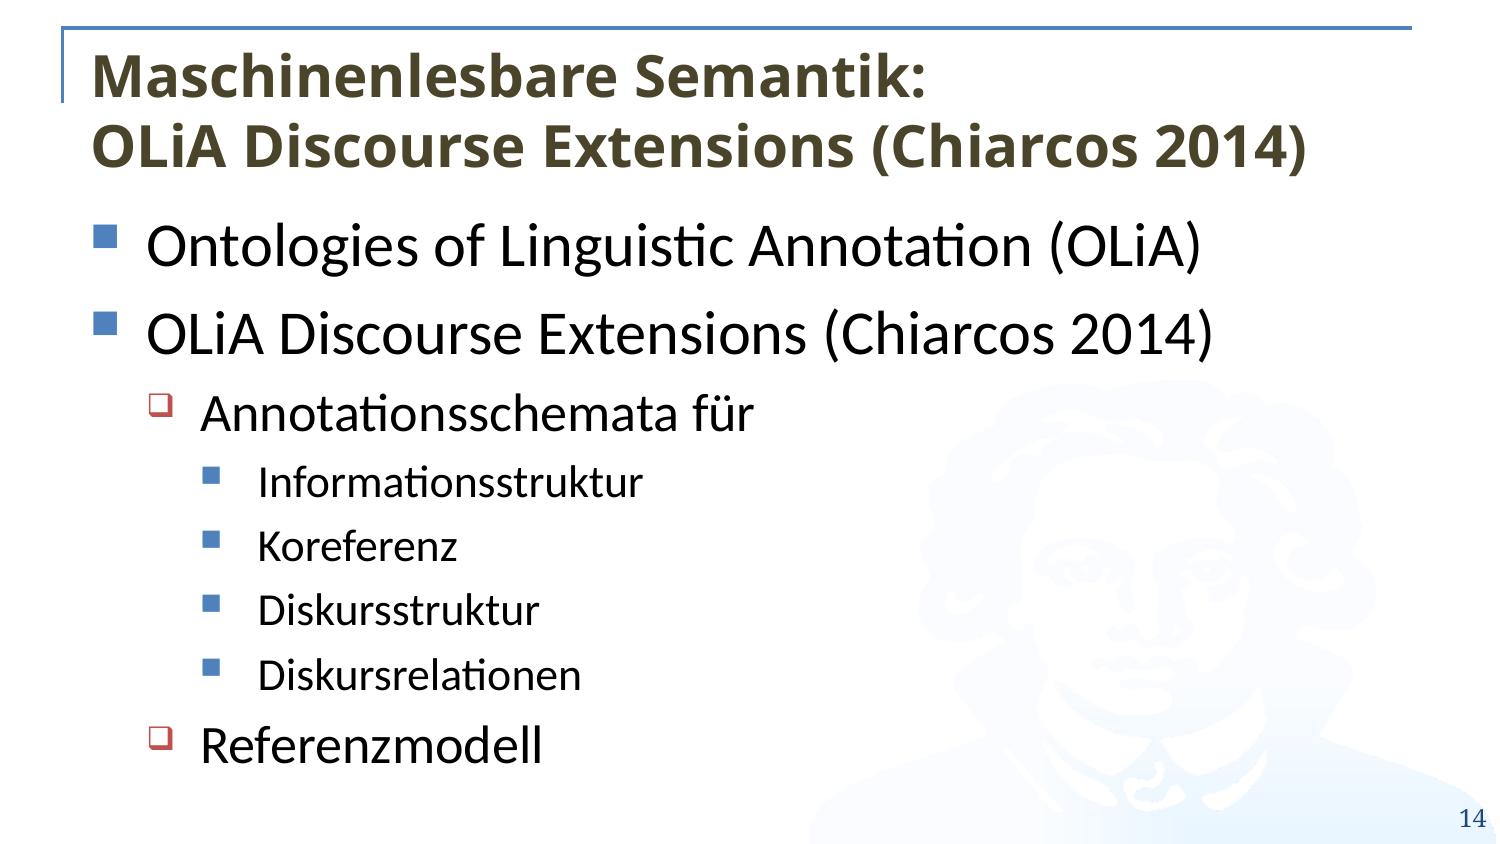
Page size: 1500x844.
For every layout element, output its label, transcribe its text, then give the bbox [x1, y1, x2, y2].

title Maschinenlesbare Semantik: OLiA Discourse Extensions (Chiarcos 2014) [75, 32, 1425, 173]
slide_number 14 [1151, 787, 1500, 844]
list Ontologies of Linguistic Annotation (OLiA) OLiA Discourse Extensions (Chiarcos 2014) Annotationsschemata für Informationsstruktur Koreferenz Diskursstruktur Diskursrelationen Referenzmodell [75, 196, 1425, 755]
